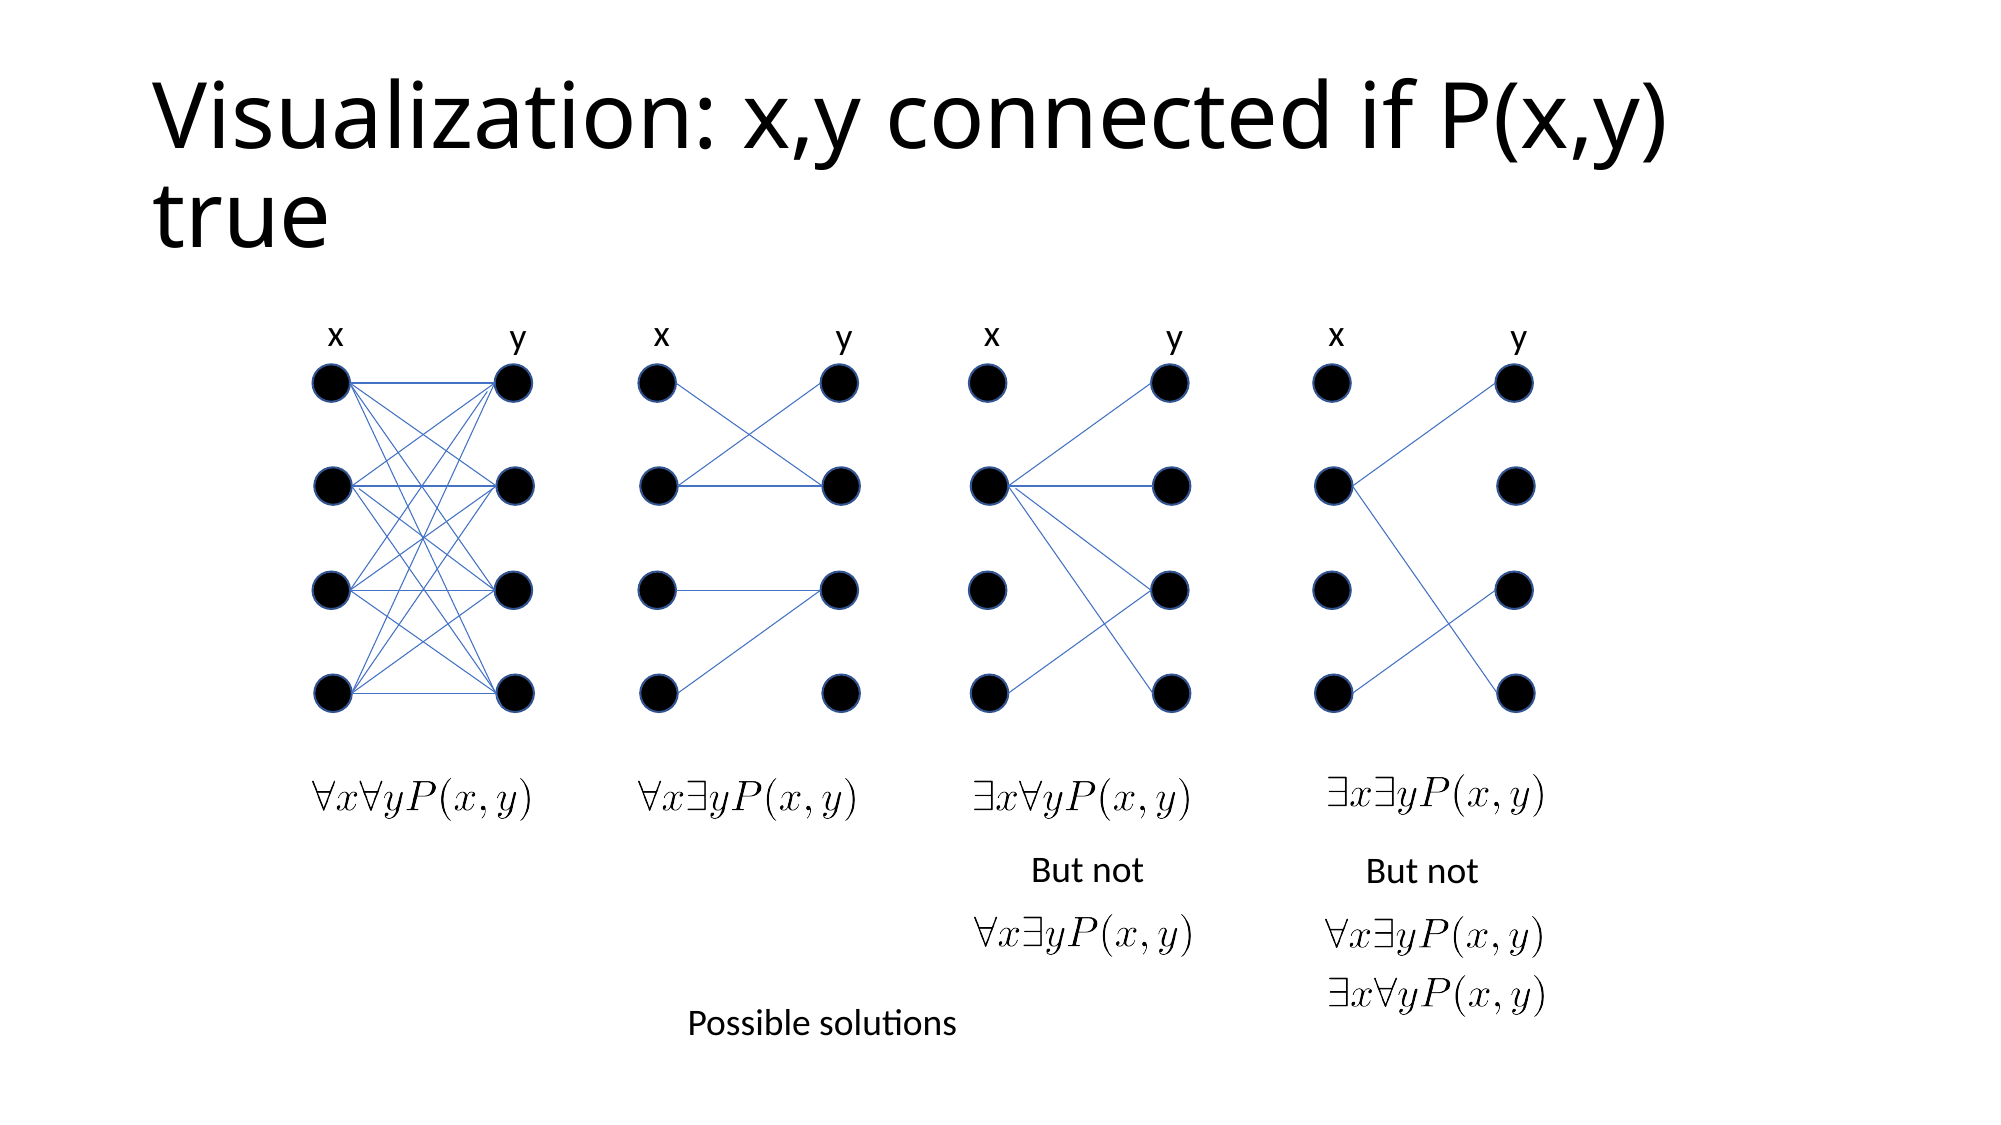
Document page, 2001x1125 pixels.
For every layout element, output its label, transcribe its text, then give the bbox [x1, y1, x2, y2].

picture [974, 778, 1189, 821]
picture [974, 914, 1191, 957]
text_box y [1495, 304, 1543, 365]
text_box [502, 466, 535, 506]
text_box [1150, 365, 1190, 403]
text_box [1312, 363, 1352, 403]
text_box x [969, 301, 1016, 362]
picture [312, 778, 530, 821]
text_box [1008, 382, 1152, 485]
text_box But not [1016, 837, 1160, 898]
text_box [313, 673, 349, 714]
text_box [1352, 590, 1496, 694]
text_box But not [1351, 838, 1494, 898]
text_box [351, 488, 493, 590]
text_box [349, 382, 502, 707]
text_box x [638, 301, 685, 362]
text_box [502, 570, 534, 611]
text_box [677, 382, 821, 485]
text_box [639, 673, 679, 714]
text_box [1008, 485, 1153, 694]
text_box [819, 365, 860, 403]
picture [1328, 774, 1543, 817]
text_box [1494, 365, 1534, 403]
text_box [821, 466, 861, 506]
title Visualization: x,y connected if P(x,y) true [137, 59, 1863, 278]
text_box y [1151, 304, 1199, 365]
picture [638, 778, 855, 821]
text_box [1352, 382, 1496, 485]
text_box [1152, 466, 1192, 506]
text_box [969, 466, 1008, 506]
text_box [637, 363, 677, 403]
text_box [311, 363, 351, 403]
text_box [351, 590, 495, 693]
text_box [967, 570, 1008, 611]
text_box [969, 673, 1010, 714]
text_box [1015, 488, 1152, 591]
text_box [819, 570, 860, 611]
text_box [1153, 570, 1190, 611]
text_box [821, 673, 861, 714]
text_box [1496, 673, 1536, 714]
text_box [1498, 570, 1534, 611]
text_box y [820, 304, 868, 365]
text_box [1313, 466, 1352, 506]
text_box [500, 673, 535, 714]
picture [1329, 975, 1544, 1017]
text_box [1151, 673, 1192, 714]
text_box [351, 382, 495, 590]
text_box [311, 570, 349, 611]
text_box [1496, 466, 1536, 506]
text_box [493, 365, 534, 403]
text_box [1313, 673, 1354, 714]
text_box Possible solutions [672, 990, 973, 1051]
text_box [1312, 570, 1352, 611]
text_box [637, 570, 677, 611]
text_box y [494, 304, 542, 365]
text_box [313, 466, 349, 506]
text_box [967, 363, 1008, 403]
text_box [677, 590, 821, 694]
text_box x [1313, 301, 1360, 362]
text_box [1352, 485, 1498, 694]
text_box [639, 466, 679, 506]
text_box x [312, 301, 359, 362]
picture [1325, 916, 1542, 958]
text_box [1008, 590, 1152, 694]
